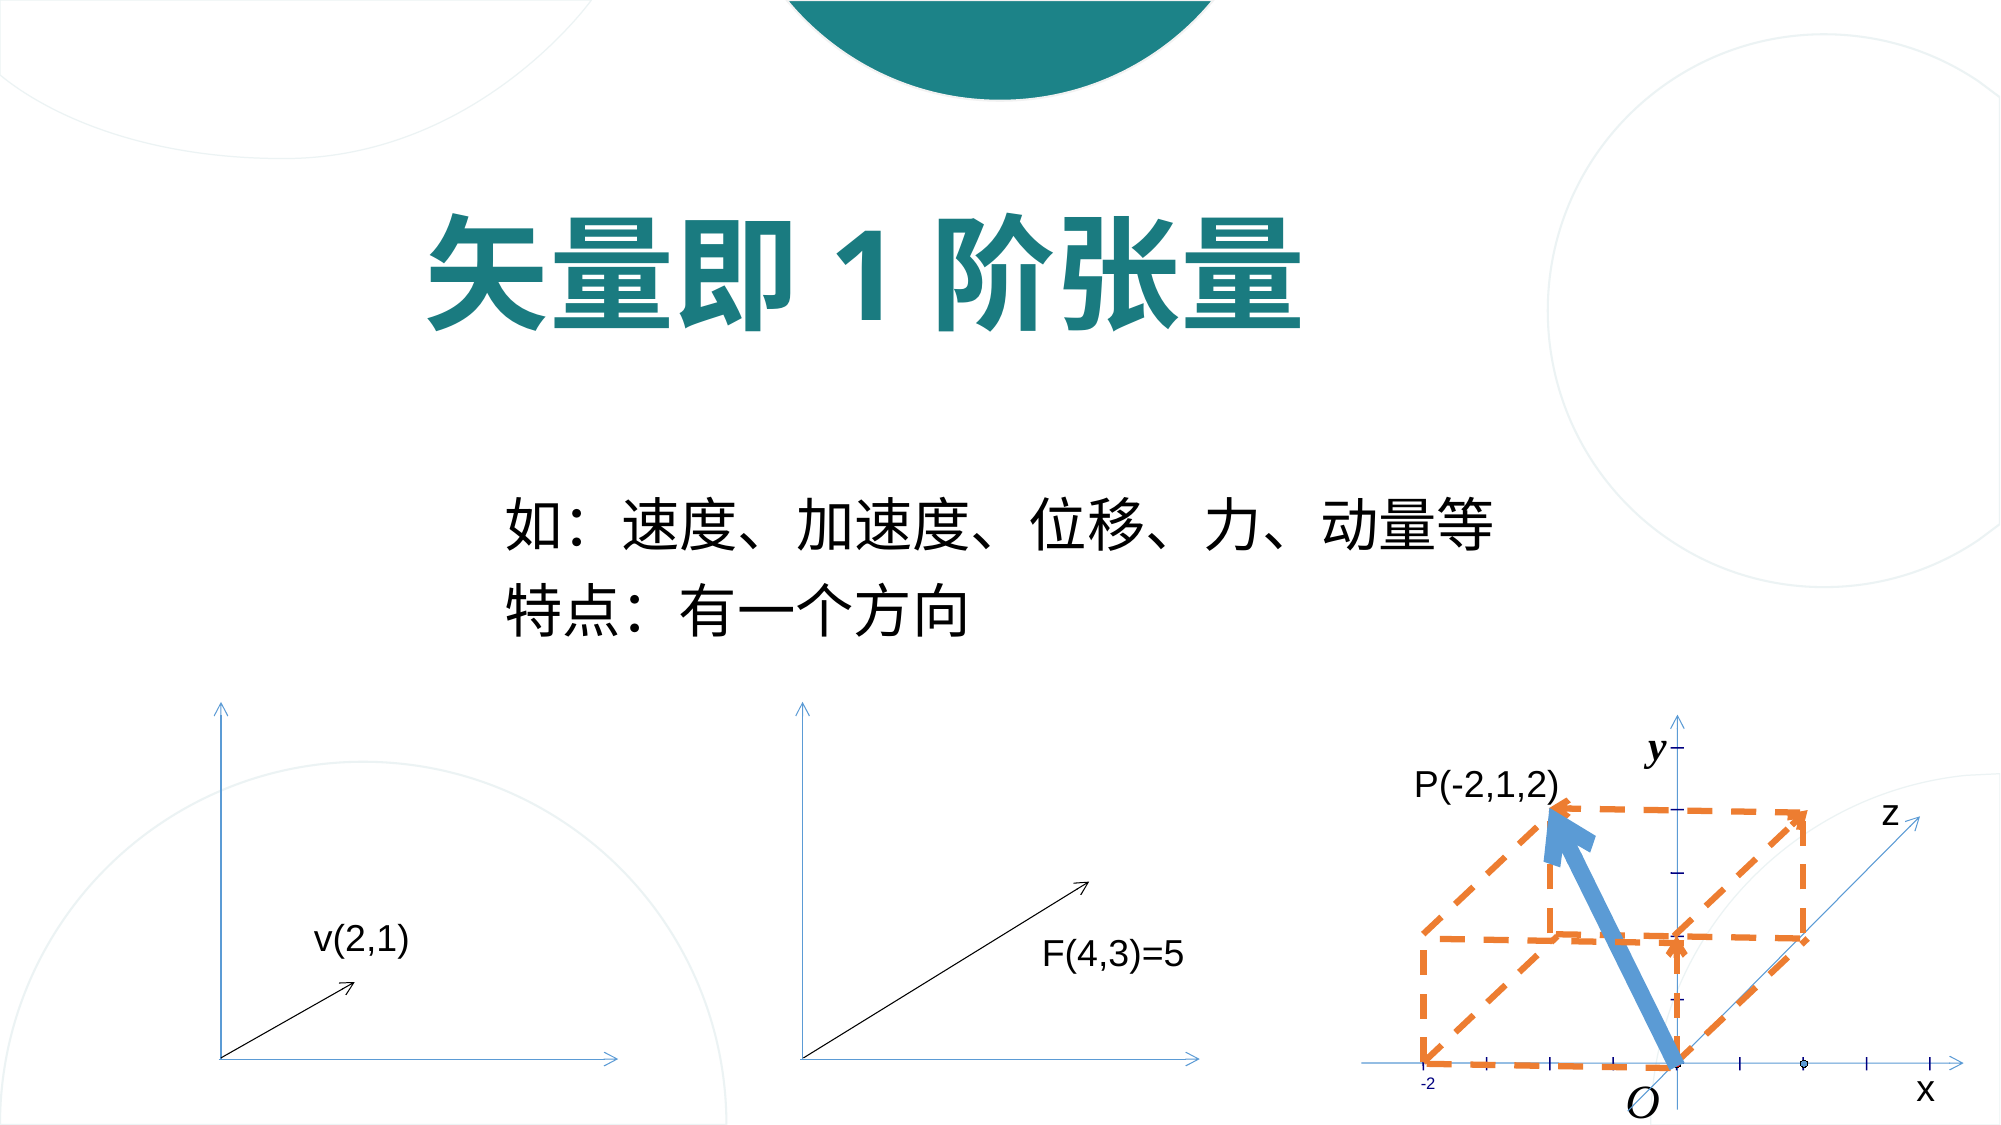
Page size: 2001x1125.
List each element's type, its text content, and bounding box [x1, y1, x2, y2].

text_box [1678, 938, 1808, 1065]
text_box P(-2,1,2) [1399, 752, 1575, 812]
text_box 特点：有一个方向 [489, 566, 986, 652]
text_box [1678, 934, 1801, 938]
text_box 矢量即1阶张量 [409, 187, 1591, 353]
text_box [1423, 808, 1549, 935]
text_box [1949, 1055, 1964, 1070]
text_box z [1866, 780, 1916, 816]
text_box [1423, 936, 1549, 1063]
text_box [1619, 1074, 1668, 1125]
text_box 如：速度、加速度、位移、力、动量等 [490, 480, 1510, 566]
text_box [1549, 944, 1678, 1067]
text_box y [1633, 711, 1682, 776]
text_box -2 [1420, 1073, 1436, 1094]
text_box x [1901, 1056, 1951, 1117]
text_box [803, 881, 1090, 1058]
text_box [1549, 807, 1678, 938]
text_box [1678, 810, 1808, 937]
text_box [220, 981, 355, 1058]
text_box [1627, 816, 1920, 1112]
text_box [1678, 808, 1801, 813]
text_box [1419, 1063, 1671, 1069]
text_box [218, 701, 619, 1059]
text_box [800, 701, 1200, 1059]
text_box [1432, 938, 1684, 944]
